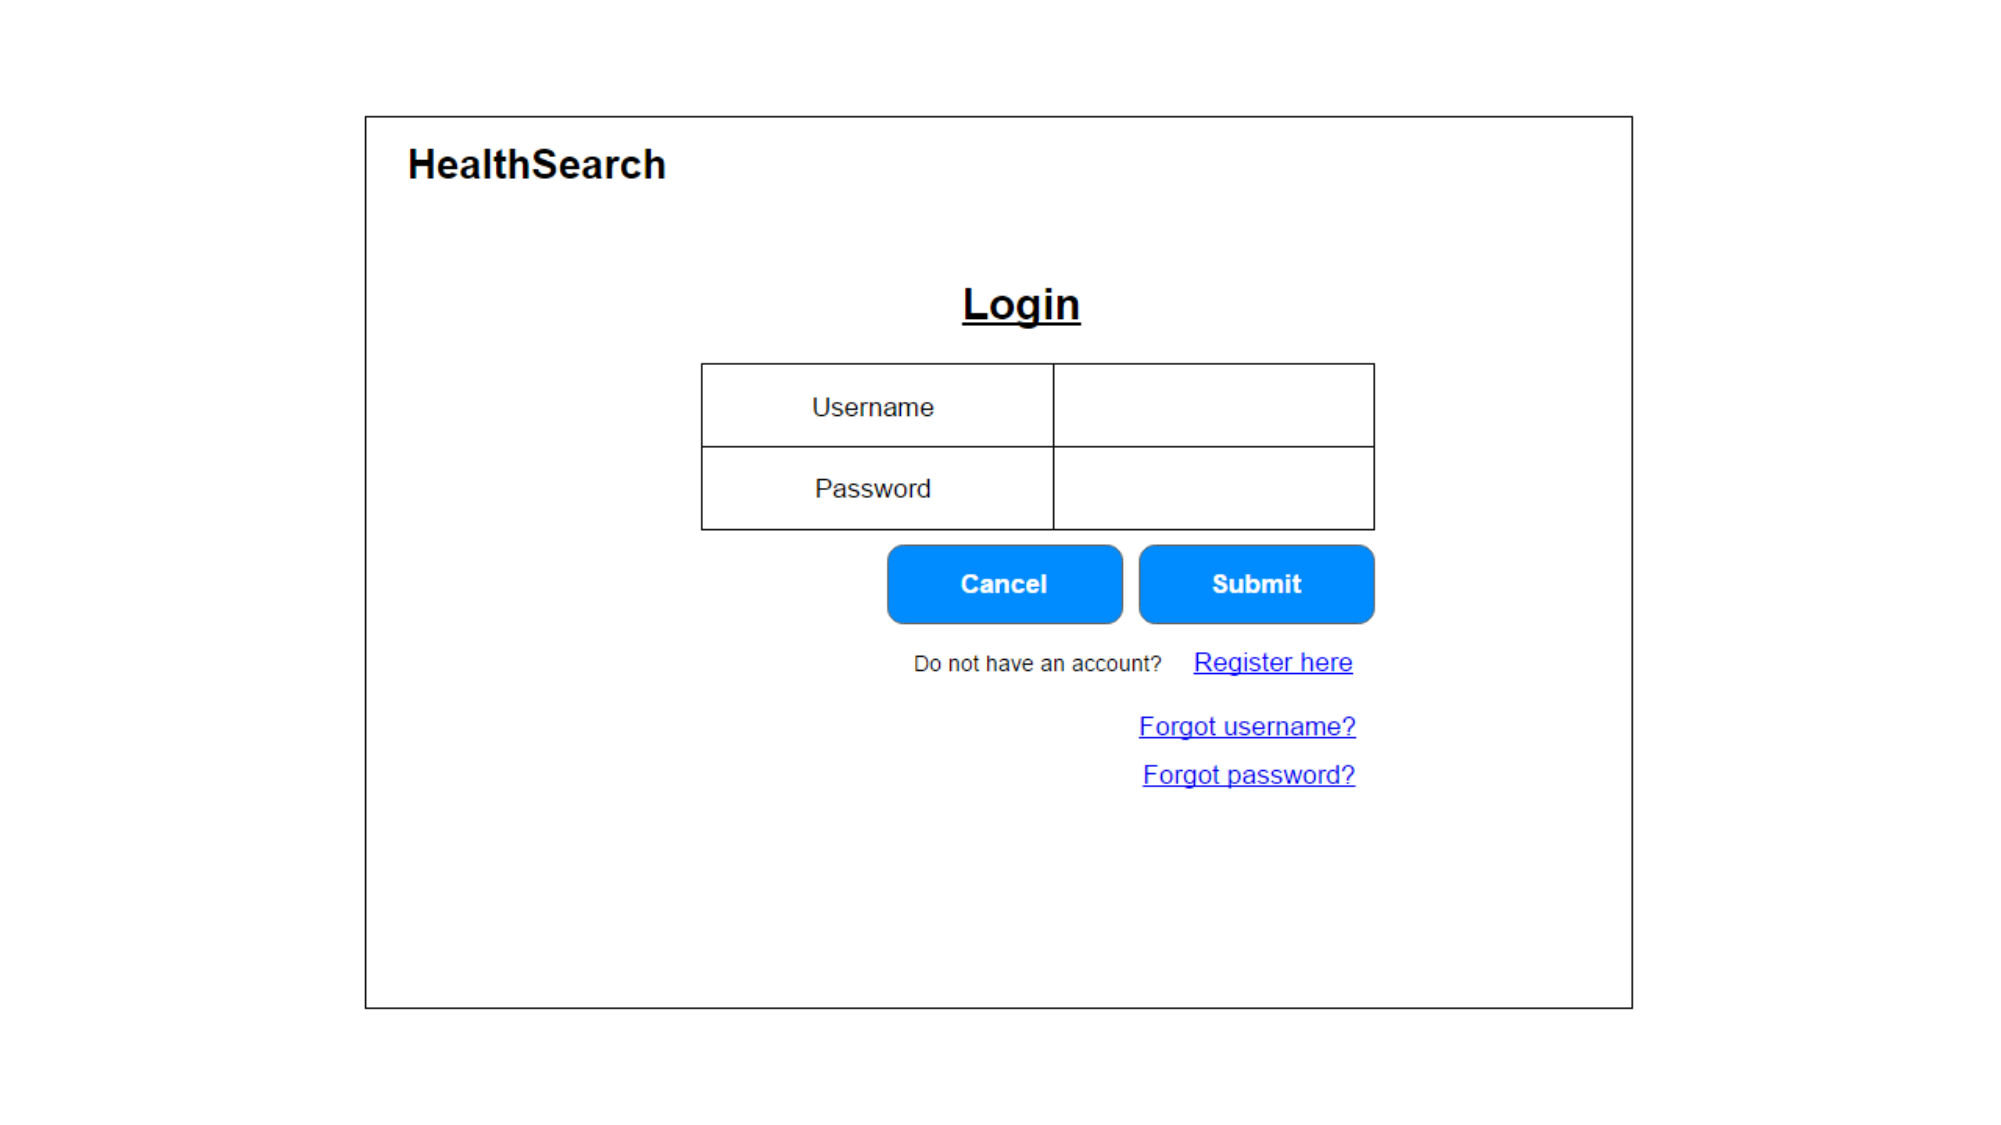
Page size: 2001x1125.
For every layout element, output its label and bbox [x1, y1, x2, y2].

picture [362, 110, 1638, 1015]
